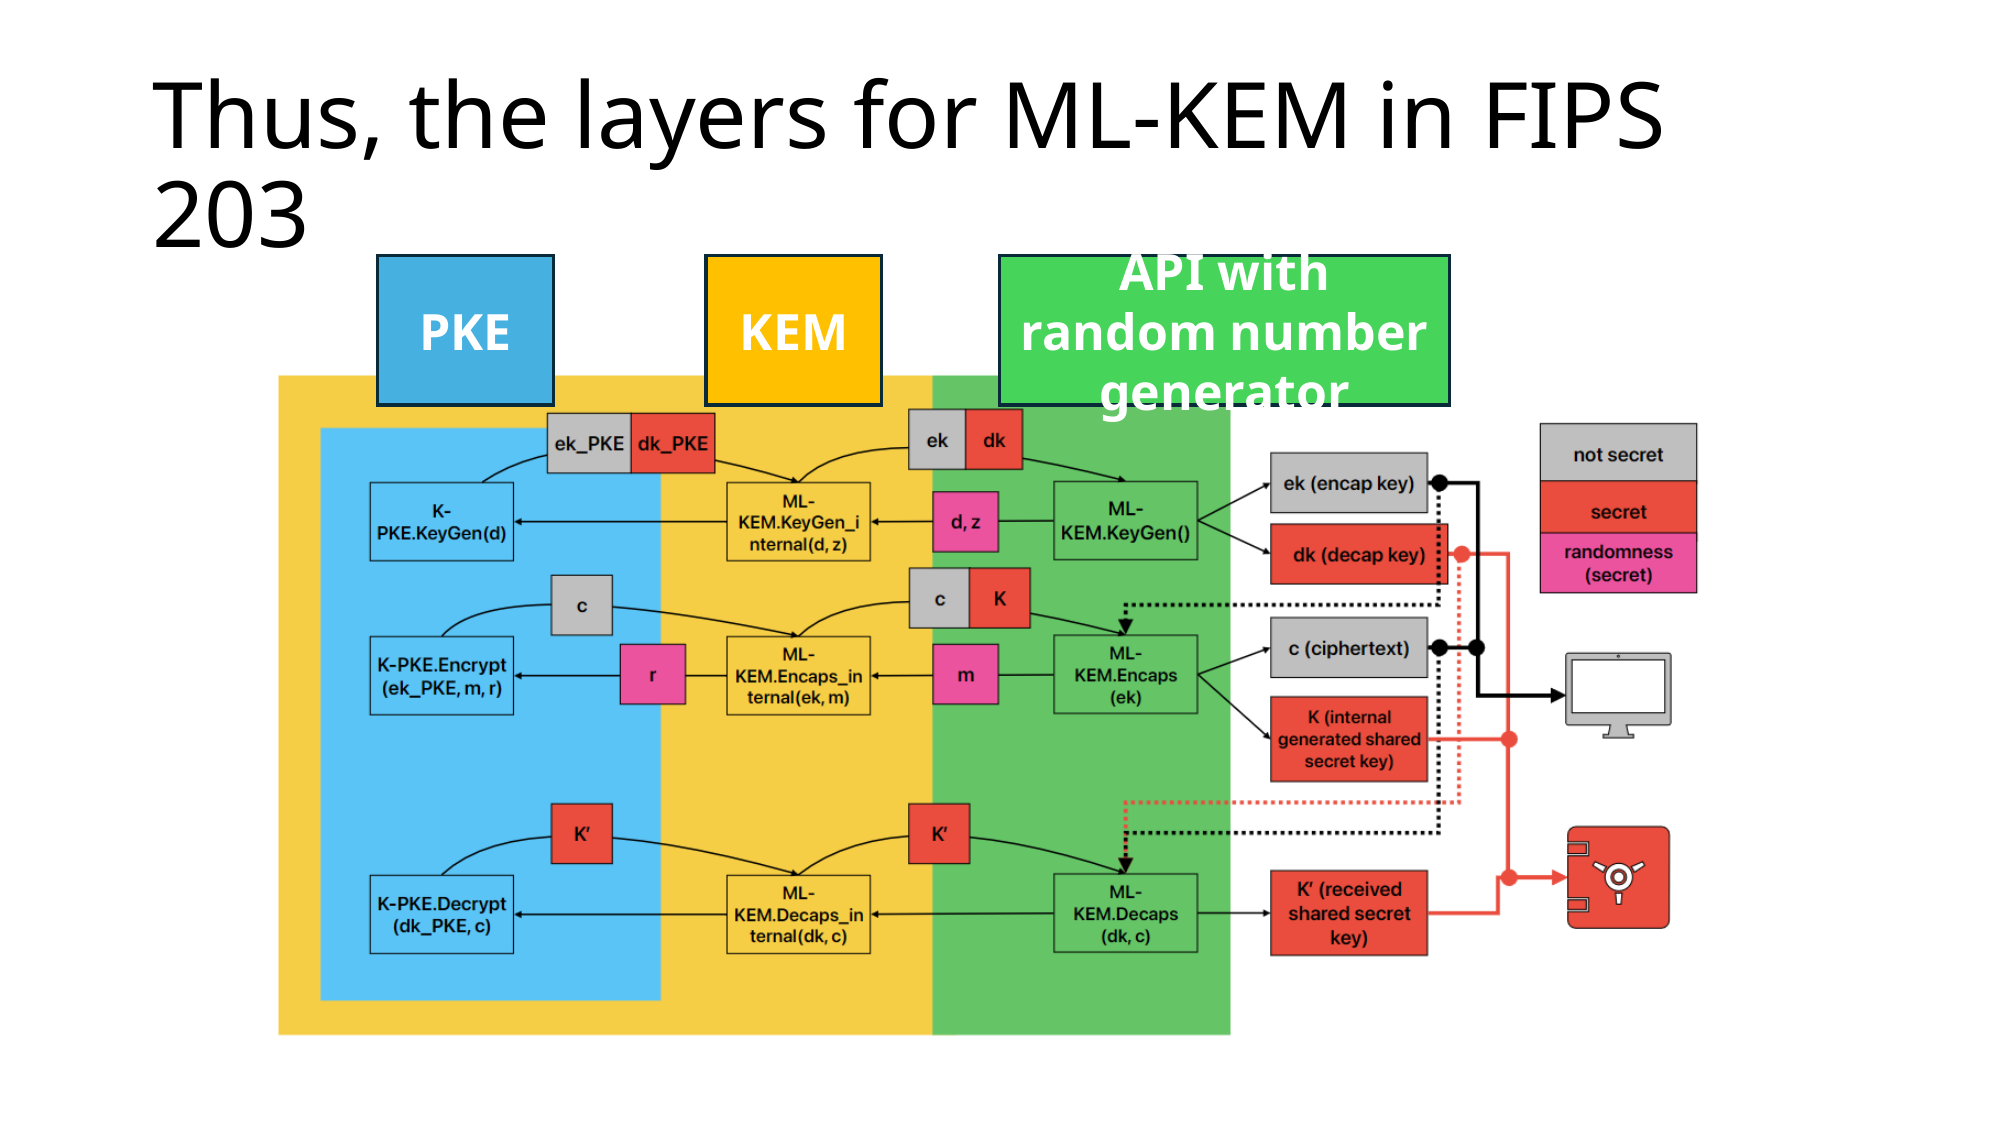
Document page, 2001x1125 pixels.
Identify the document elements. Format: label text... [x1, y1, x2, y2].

text_box API with random number generator [998, 254, 1451, 357]
text_box KEM [704, 254, 883, 357]
text_box PKE [376, 254, 555, 357]
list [271, 357, 1728, 1073]
title Thus, the layers for ML-KEM in FIPS 203 [137, 59, 1863, 278]
